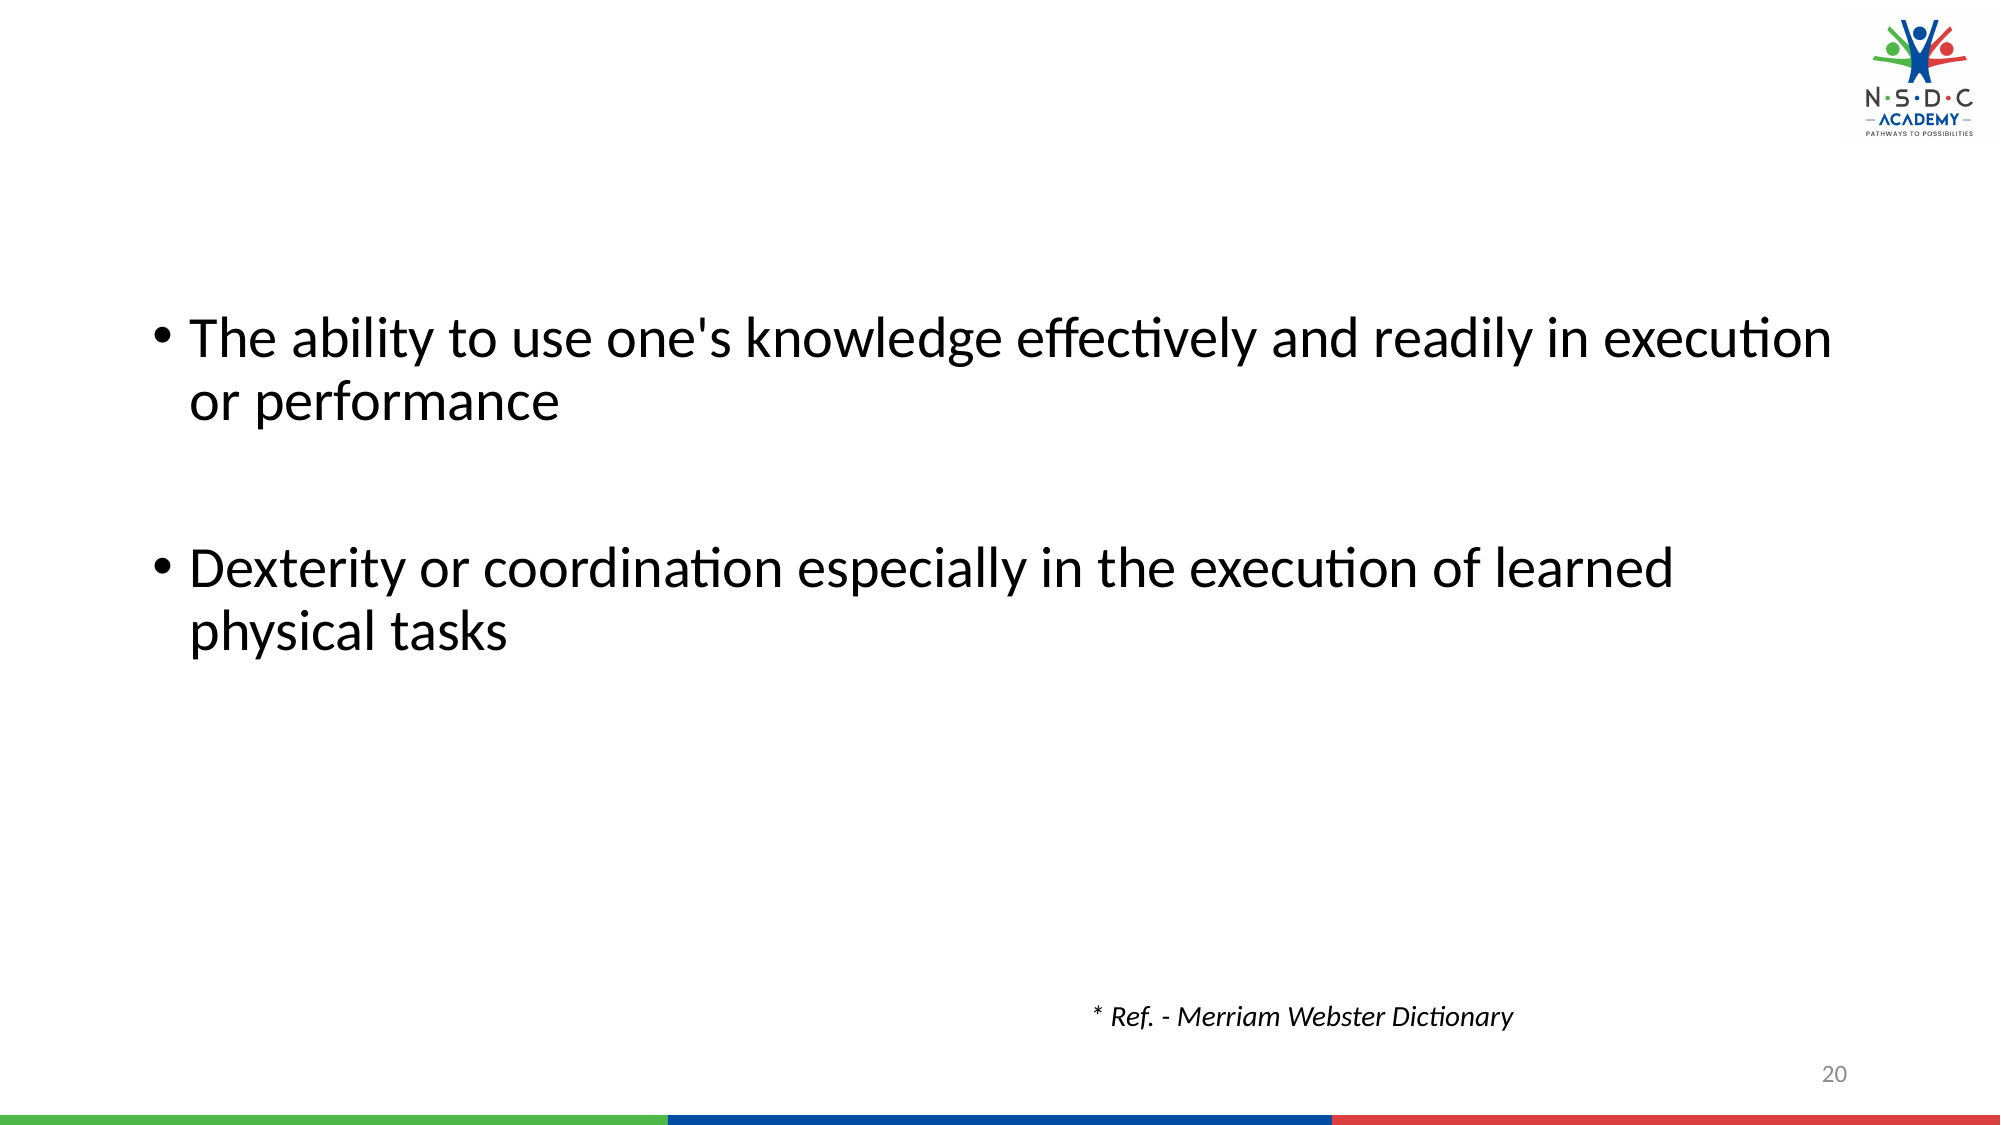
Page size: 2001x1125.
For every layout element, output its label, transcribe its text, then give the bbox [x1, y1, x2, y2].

text_box * Ref. - Merriam Webster Dictionary [1074, 989, 1529, 1040]
slide_number 20 [1412, 1042, 1863, 1103]
picture [1840, 5, 2000, 149]
list The ability to use one's knowledge effectively and readily in execution or performance Dexterity or coordination especially in the execution of learned physical tasks [137, 299, 1863, 1014]
